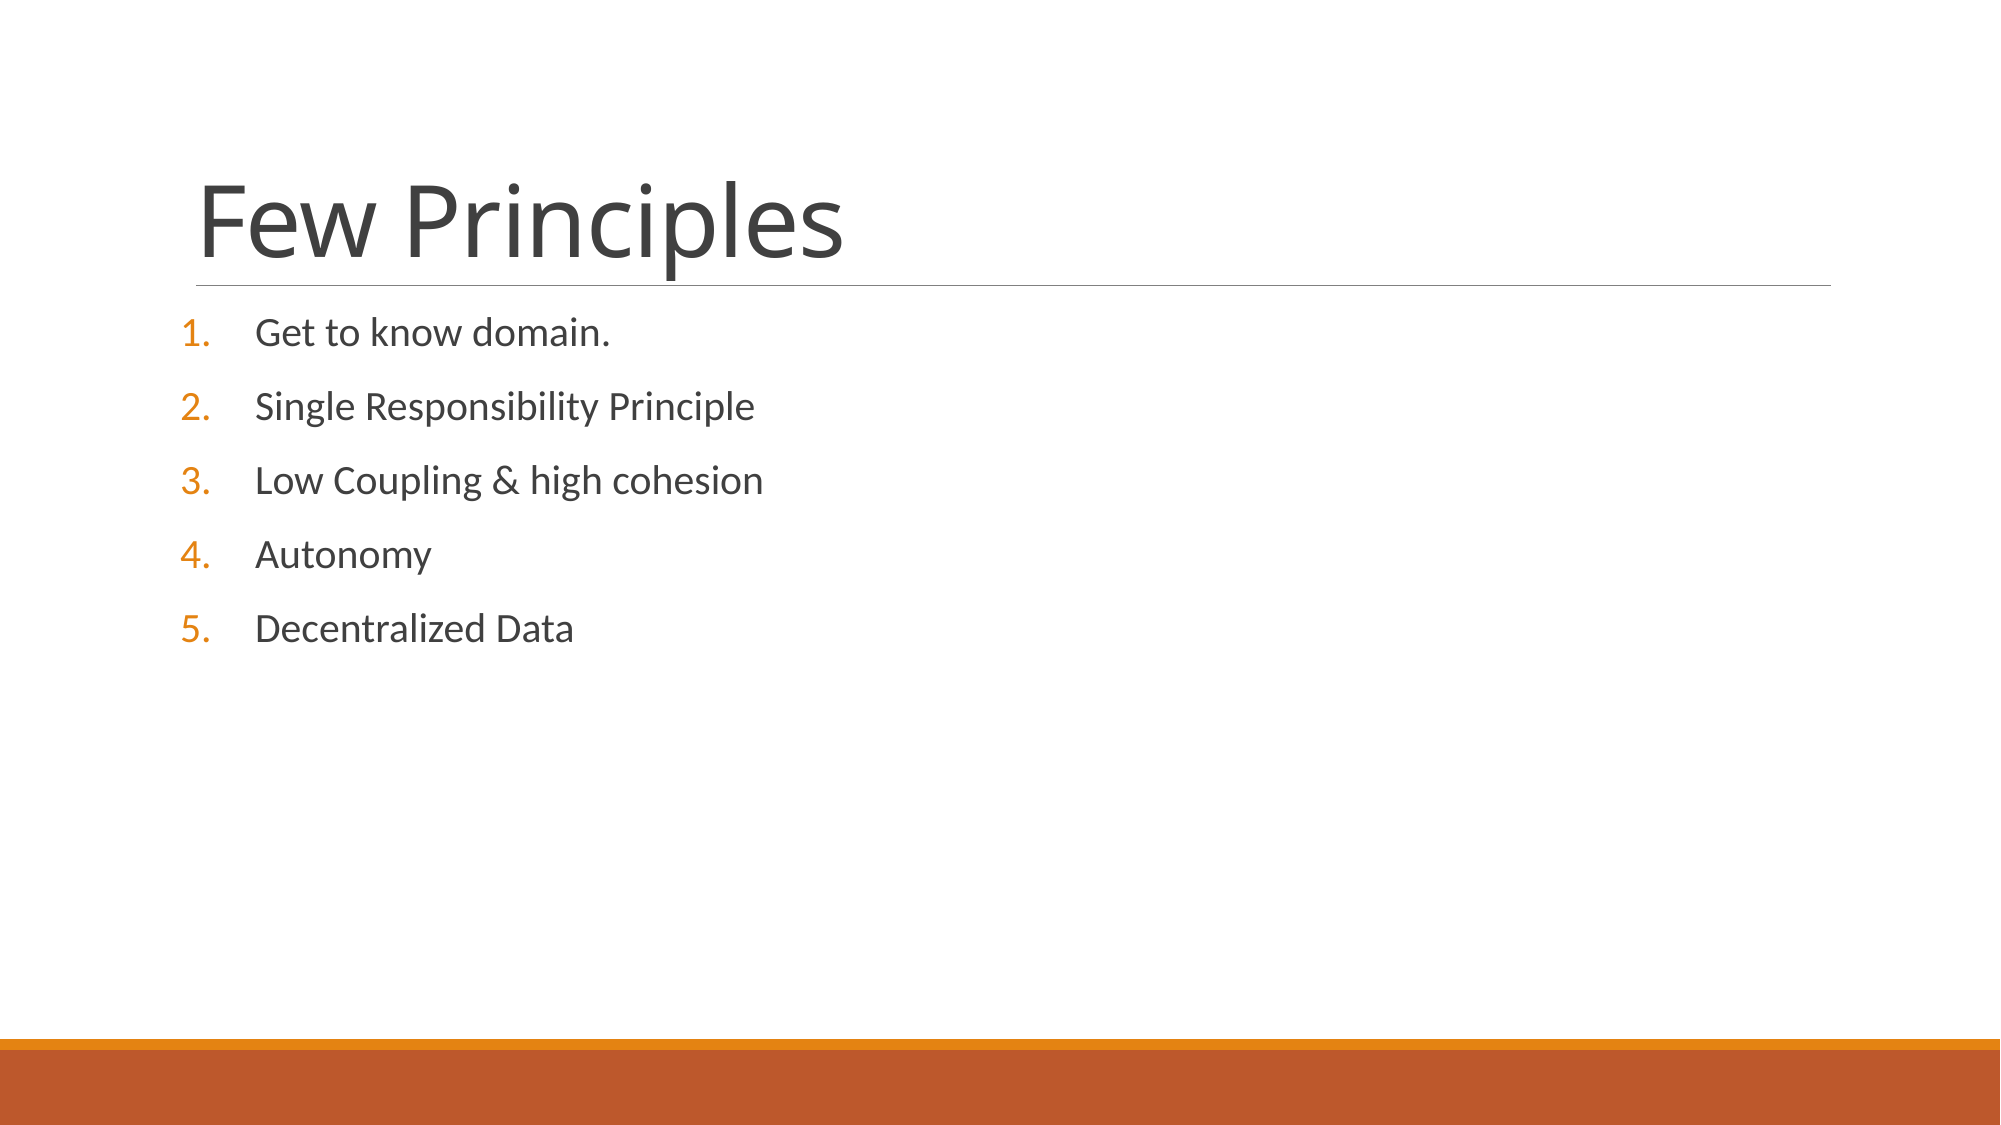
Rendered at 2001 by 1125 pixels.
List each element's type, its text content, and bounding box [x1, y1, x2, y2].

title Few Principles [180, 47, 1830, 285]
list Get to know domain. Single Responsibility Principle Low Coupling & high cohesion Autonomy Decentralized Data [180, 302, 1830, 963]
